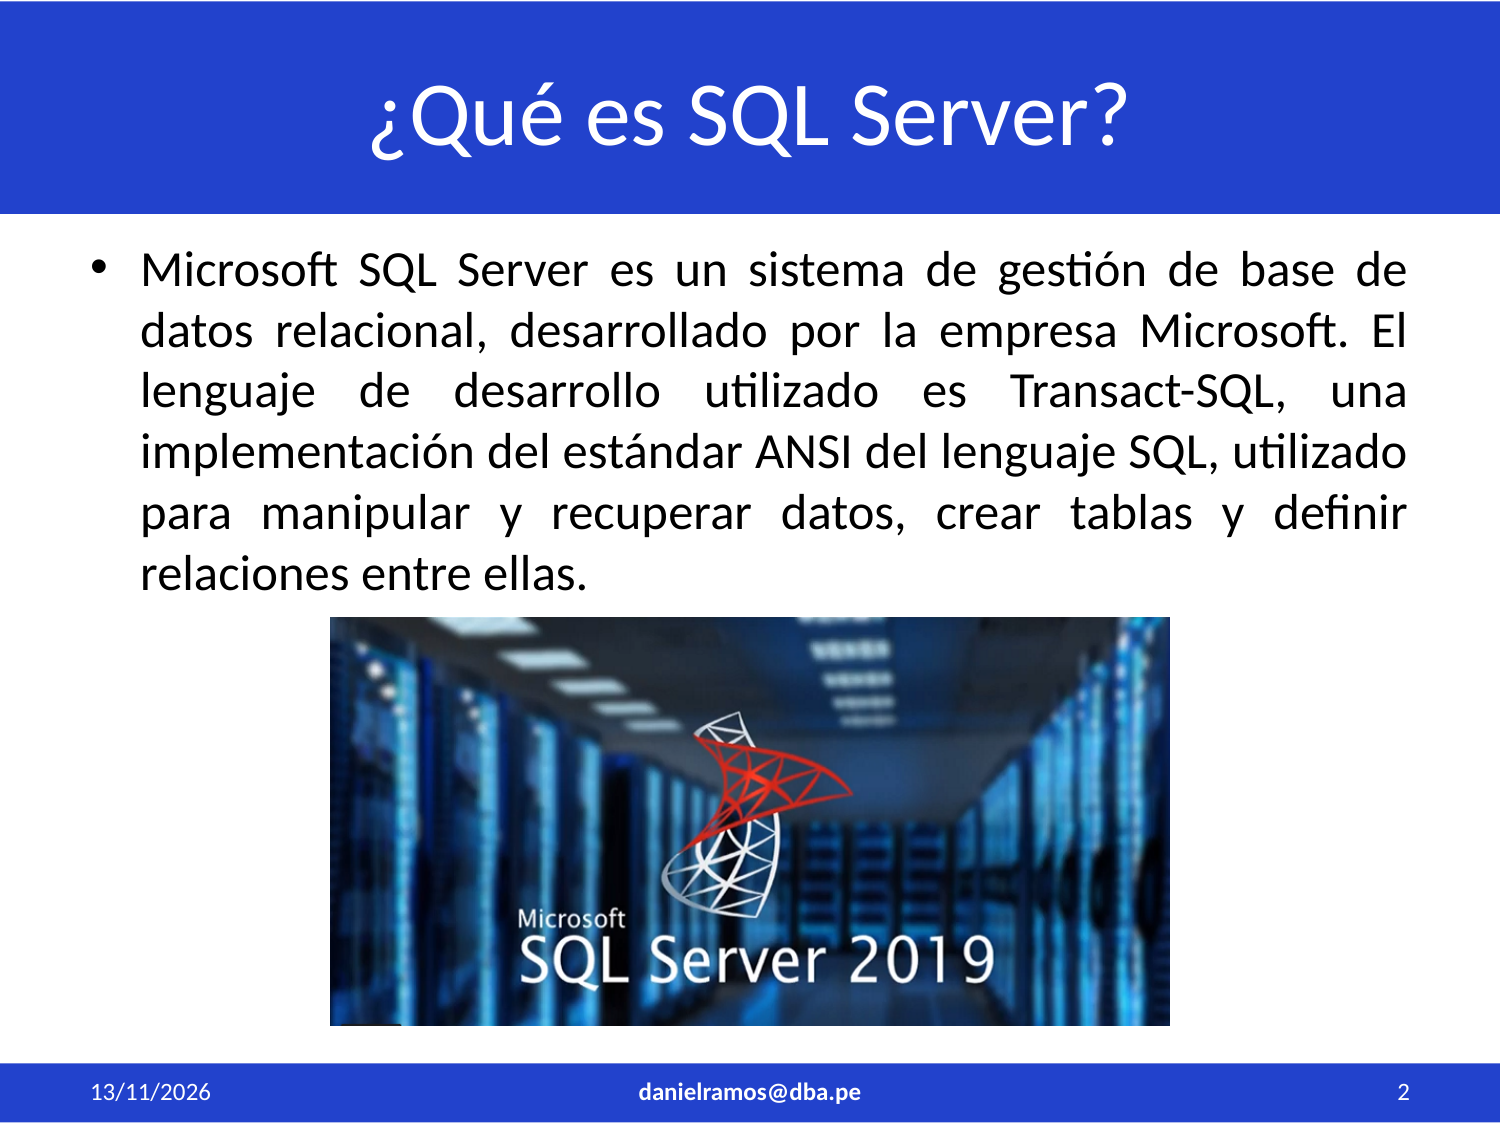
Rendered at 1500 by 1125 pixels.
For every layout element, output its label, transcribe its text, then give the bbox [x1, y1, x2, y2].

title ¿Qué es SQL Server? [75, 15, 1425, 203]
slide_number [75, 1060, 425, 1121]
slide_number 2 [1074, 1060, 1425, 1121]
picture [330, 616, 1170, 1027]
footer danielramos@dba.pe [512, 1060, 988, 1121]
list Microsoft SQL Server es un sistema de gestión de base de datos relacional, desarrollado por la empresa Microsoft. El lenguaje de desarrollo utilizado es Transact-SQL, una implementación del estándar ANSI del lenguaje SQL, utilizado para manipular y recuperar datos, crear tablas y definir relaciones entre ellas. [75, 228, 1425, 618]
